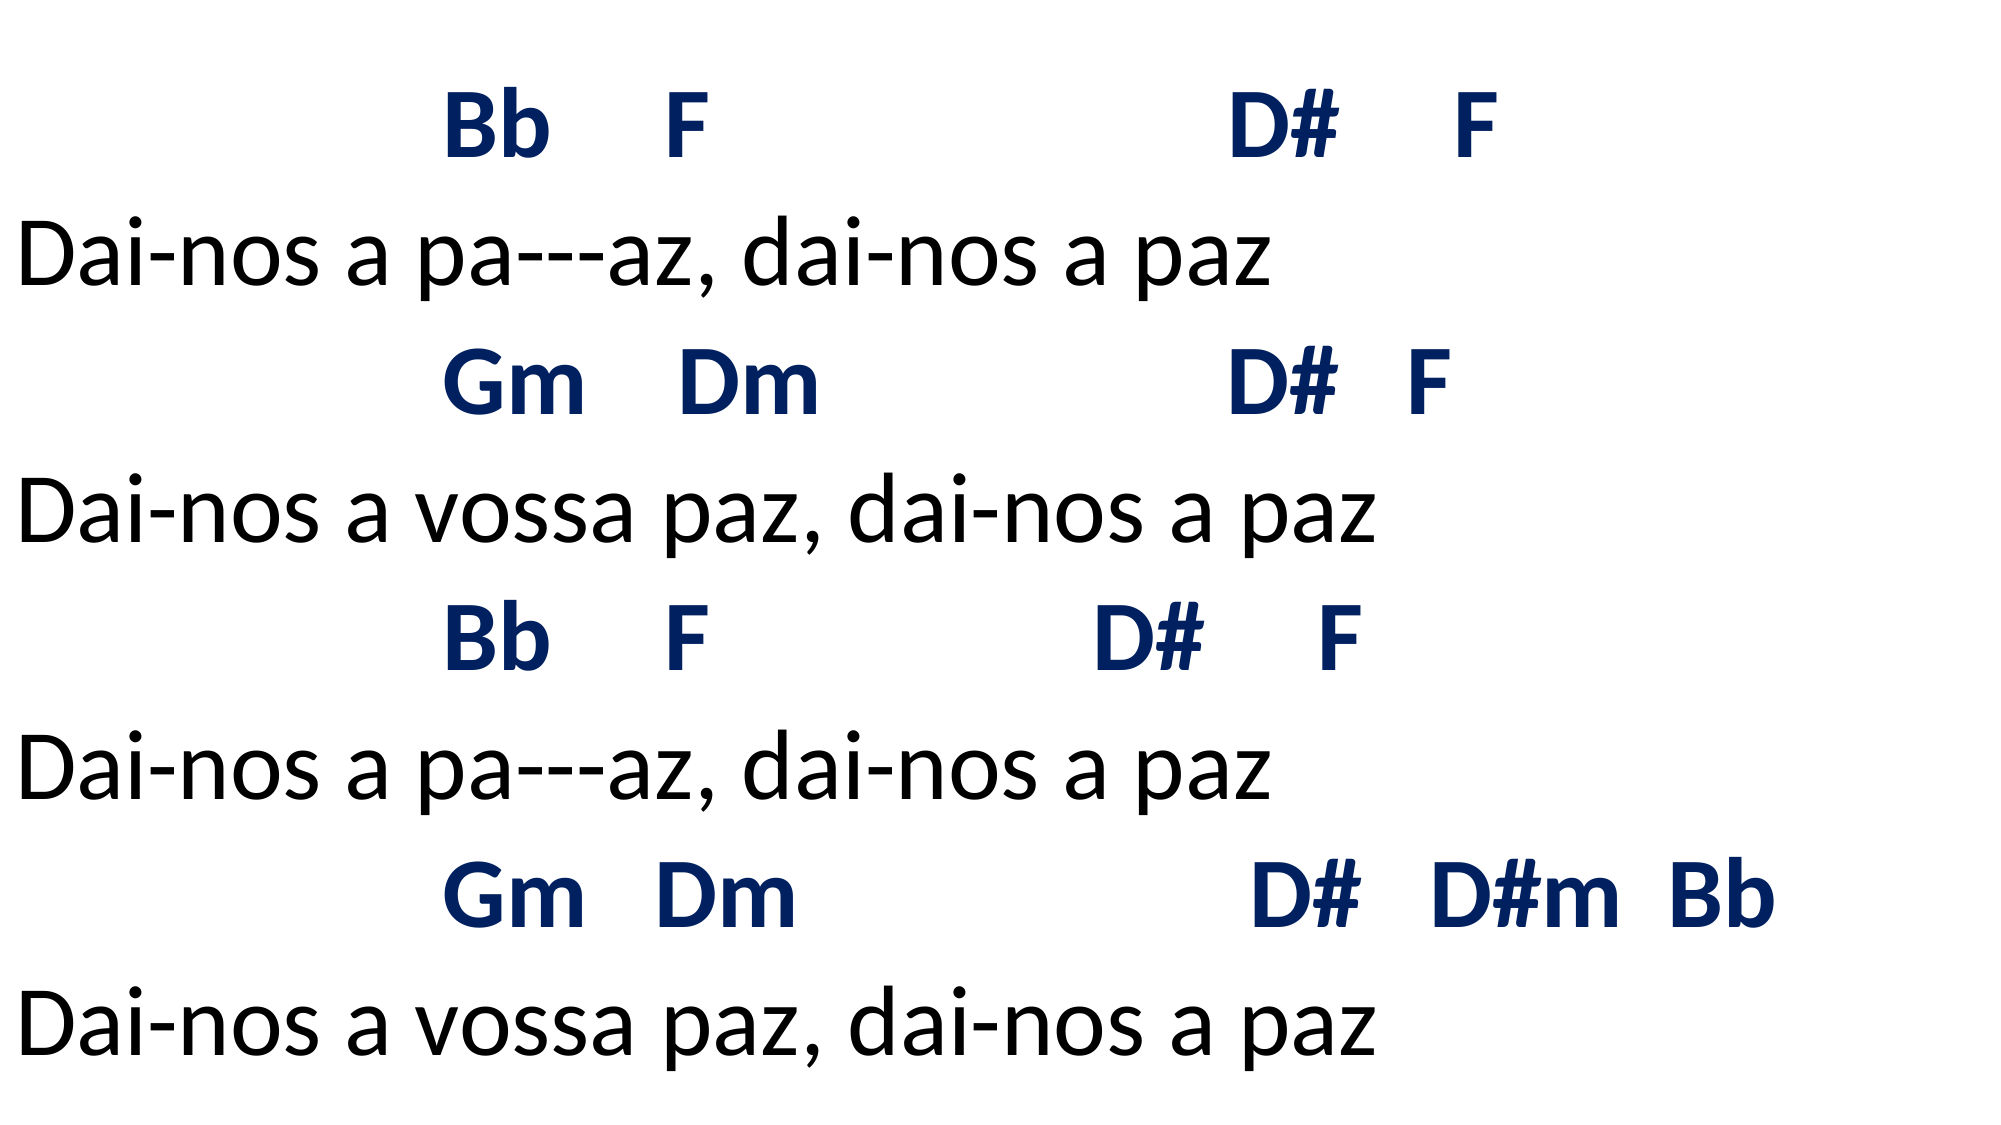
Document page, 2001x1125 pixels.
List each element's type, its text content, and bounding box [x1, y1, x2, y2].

title Bb F D# F Dai-nos a pa---az, dai-nos a paz Gm Dm D# F Dai-nos a vossa paz, dai-nos a paz Bb F D# F Dai-nos a pa---az, dai-nos a paz Gm Dm D# D#m Bb Dai-nos a vossa paz, dai-nos a paz [0, 0, 2000, 1125]
